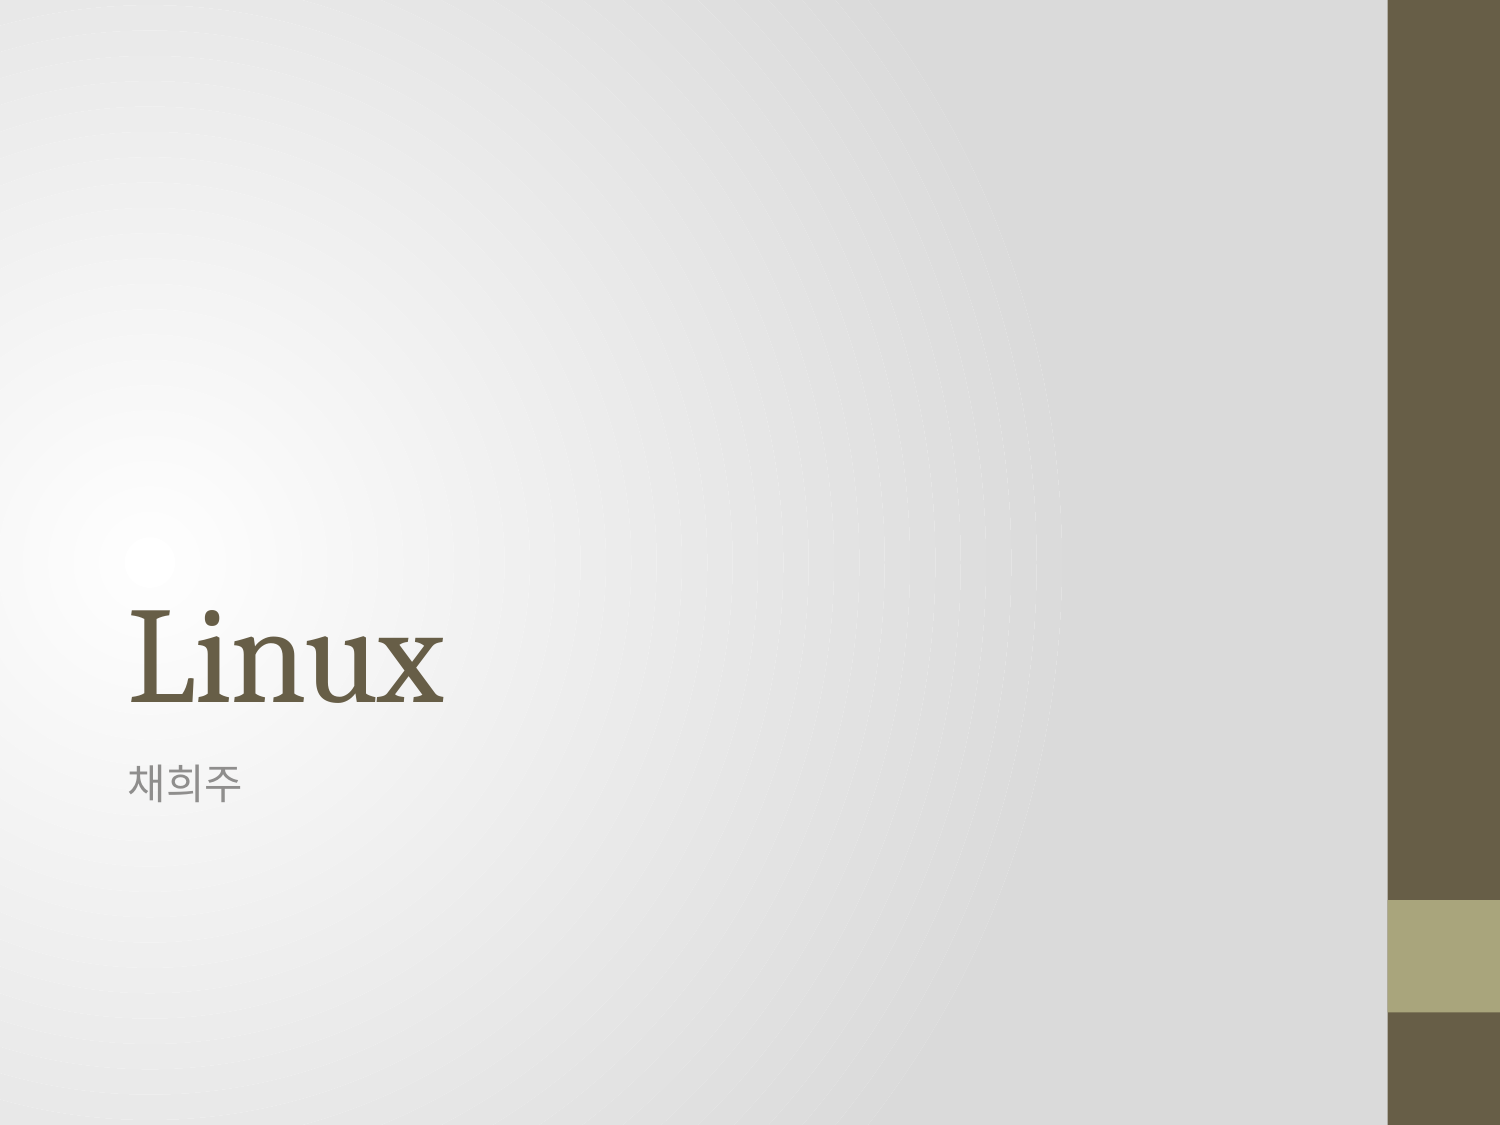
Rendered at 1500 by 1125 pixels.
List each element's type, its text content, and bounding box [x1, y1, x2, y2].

subtitle 채희주 [112, 750, 1173, 925]
title Linux [112, 312, 1350, 738]
